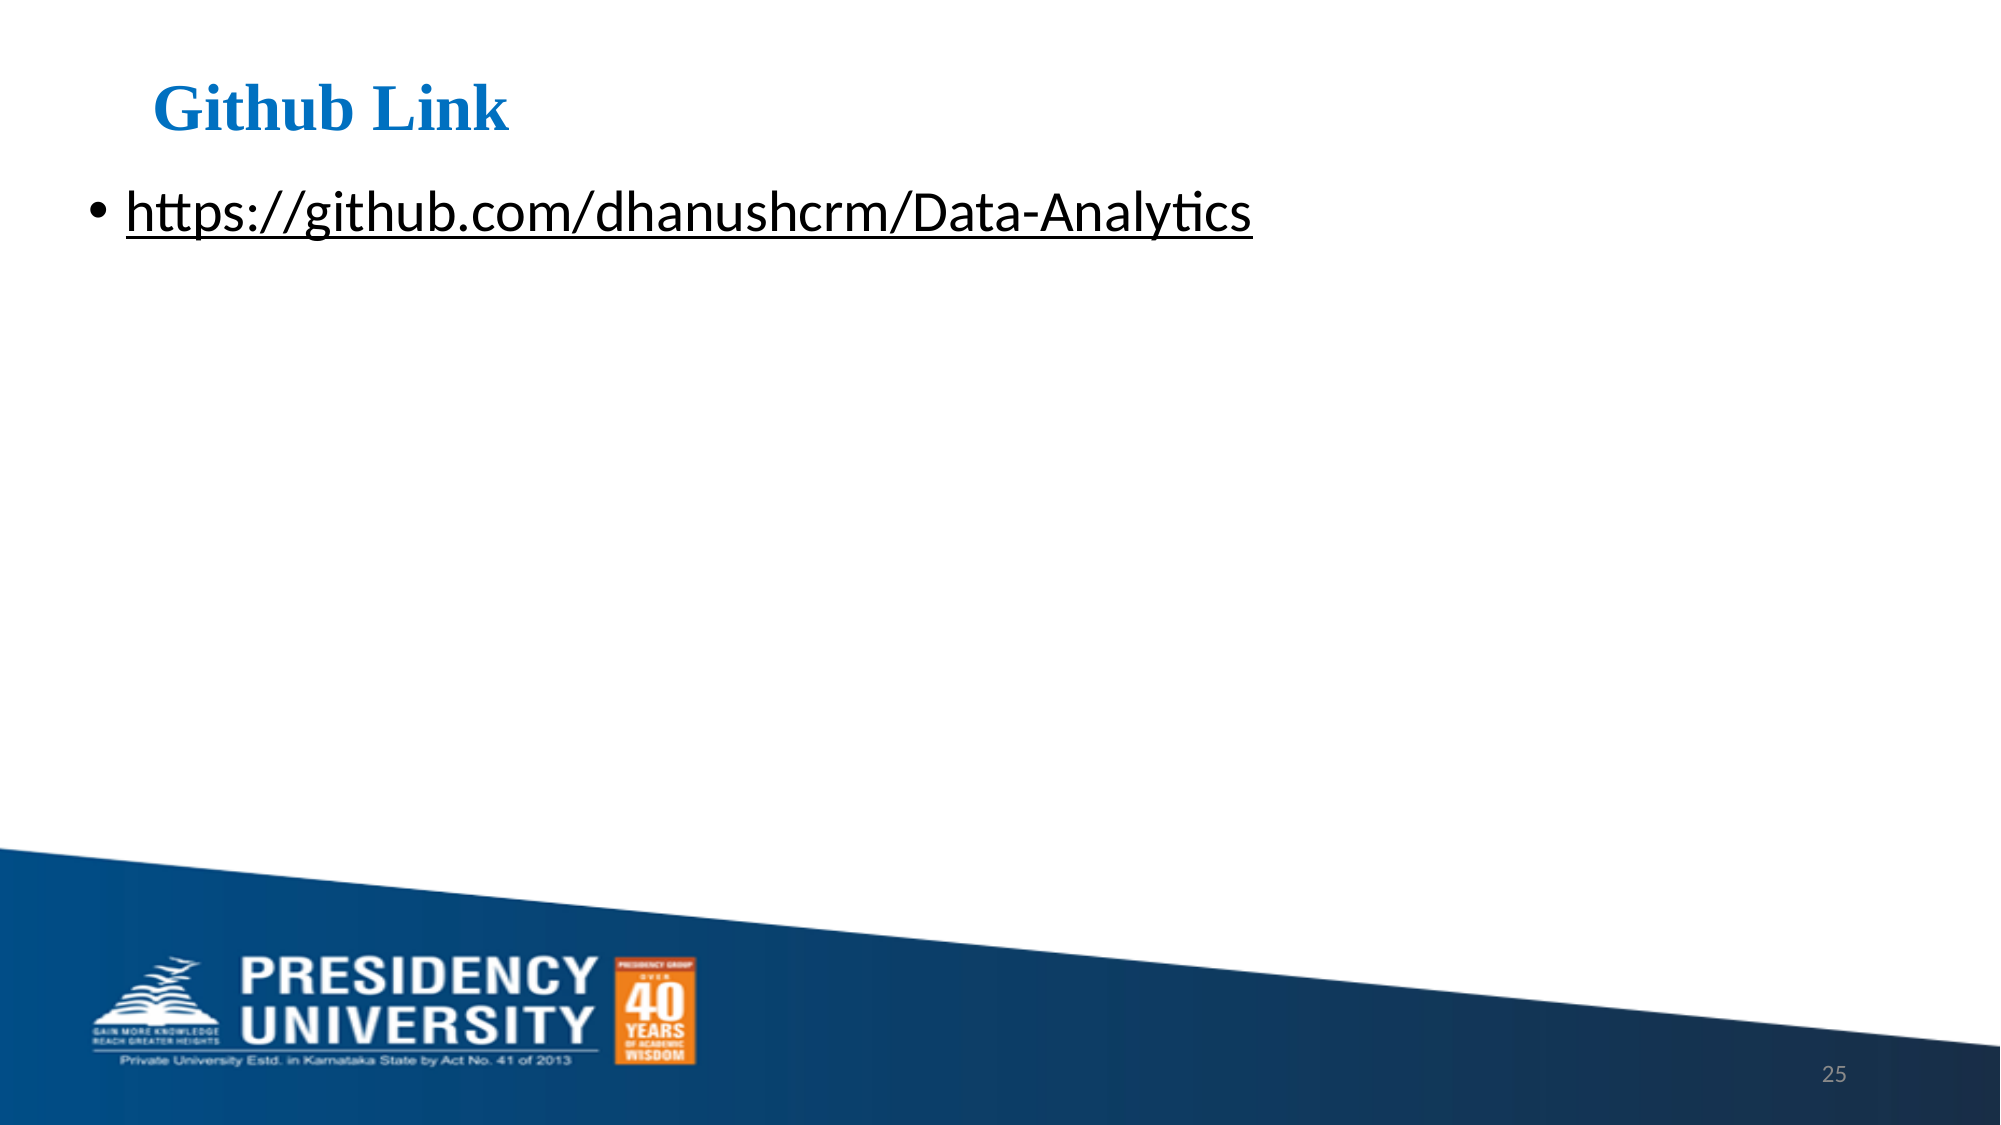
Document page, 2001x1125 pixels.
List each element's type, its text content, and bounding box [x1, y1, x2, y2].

title Github Link [137, 59, 1863, 158]
picture [0, 845, 2000, 1125]
slide_number 25 [1412, 1042, 1863, 1103]
list https://github.com/dhanushcrm/Data-Analytics [73, 174, 1799, 888]
